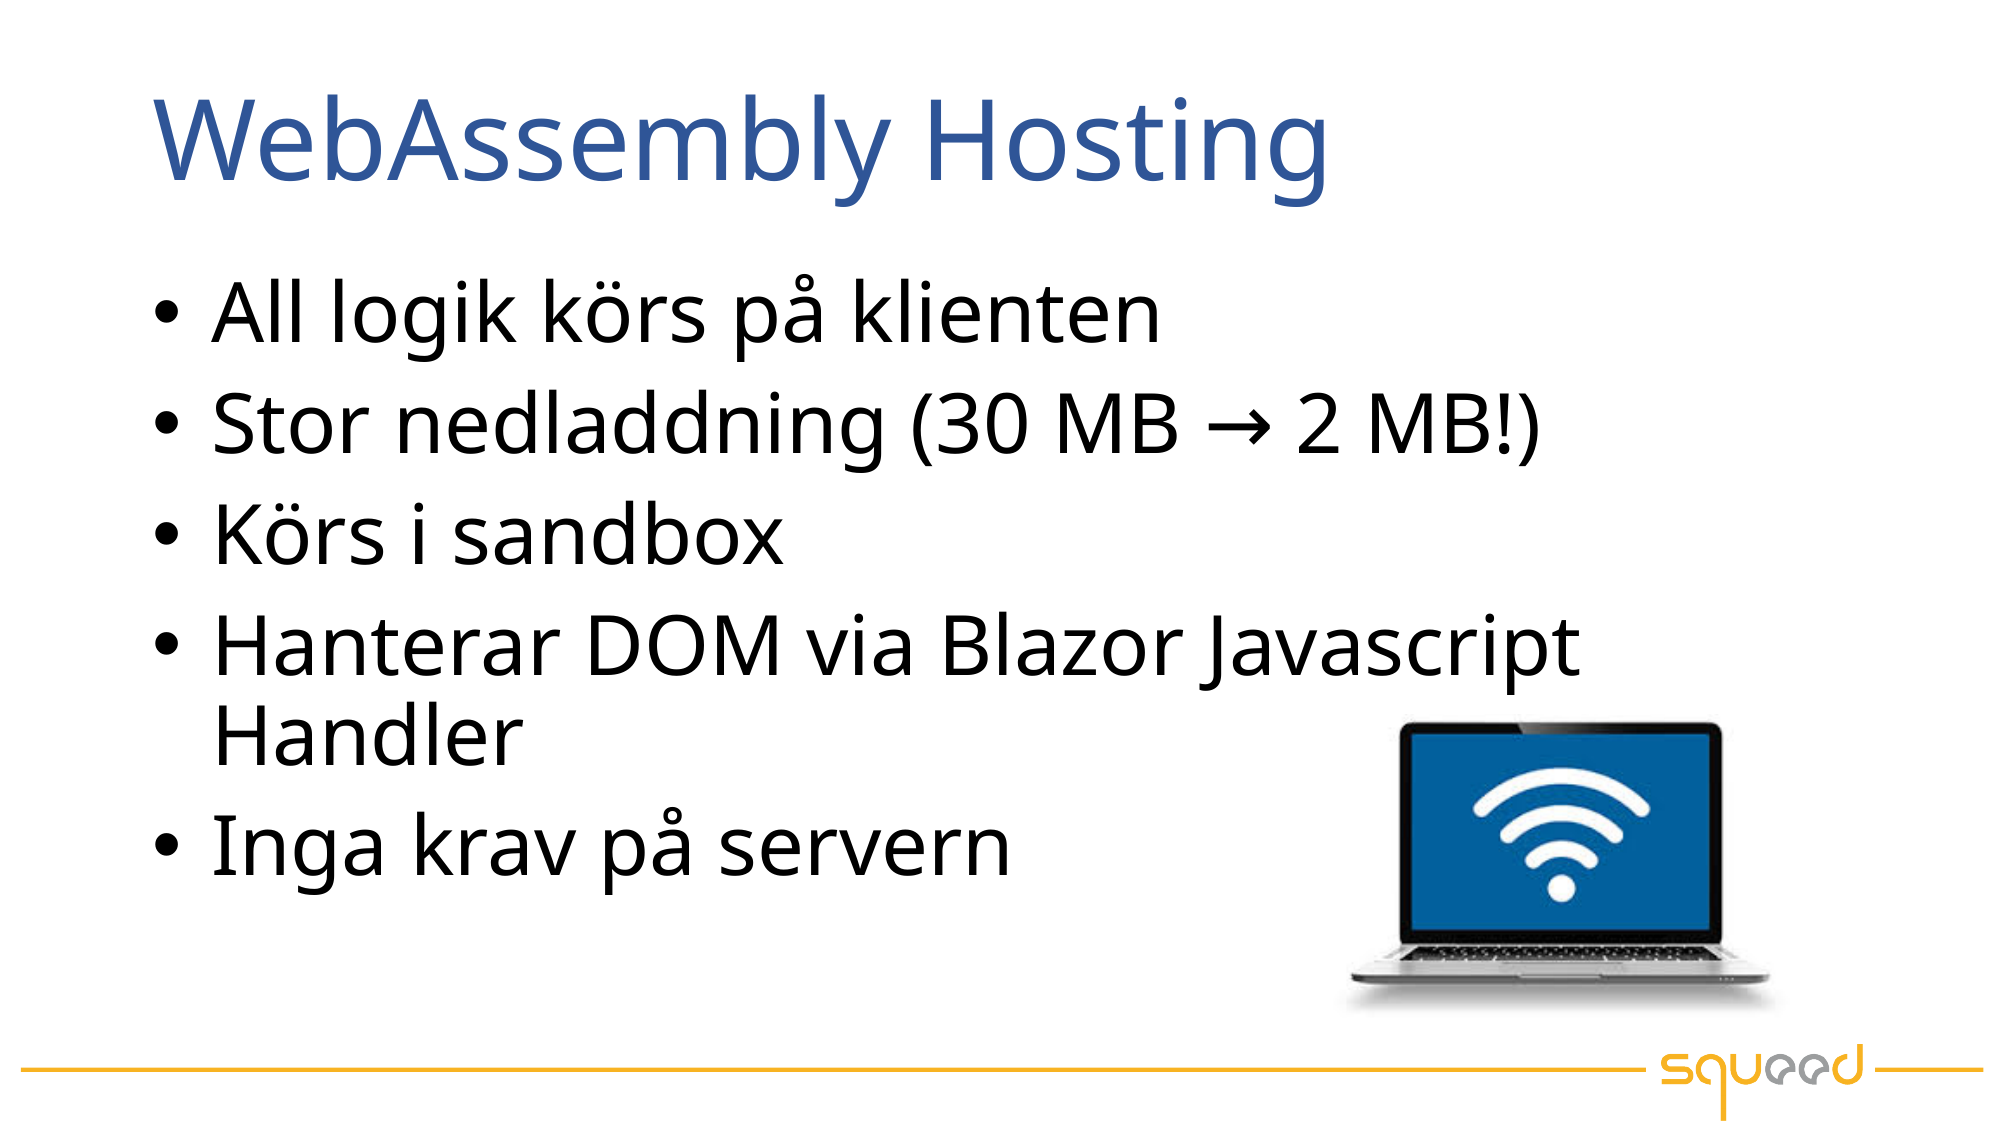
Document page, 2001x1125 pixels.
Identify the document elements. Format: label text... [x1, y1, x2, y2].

list All logik körs på klienten Stor nedladdning (30 MB → 2 MB!) Körs i sandbox Hanterar DOM via Blazor Javascript Handler Inga krav på servern [137, 263, 1863, 1066]
picture [1333, 714, 1791, 1042]
title WebAssembly Hosting [137, 59, 1863, 229]
picture [1661, 1066, 1863, 1121]
